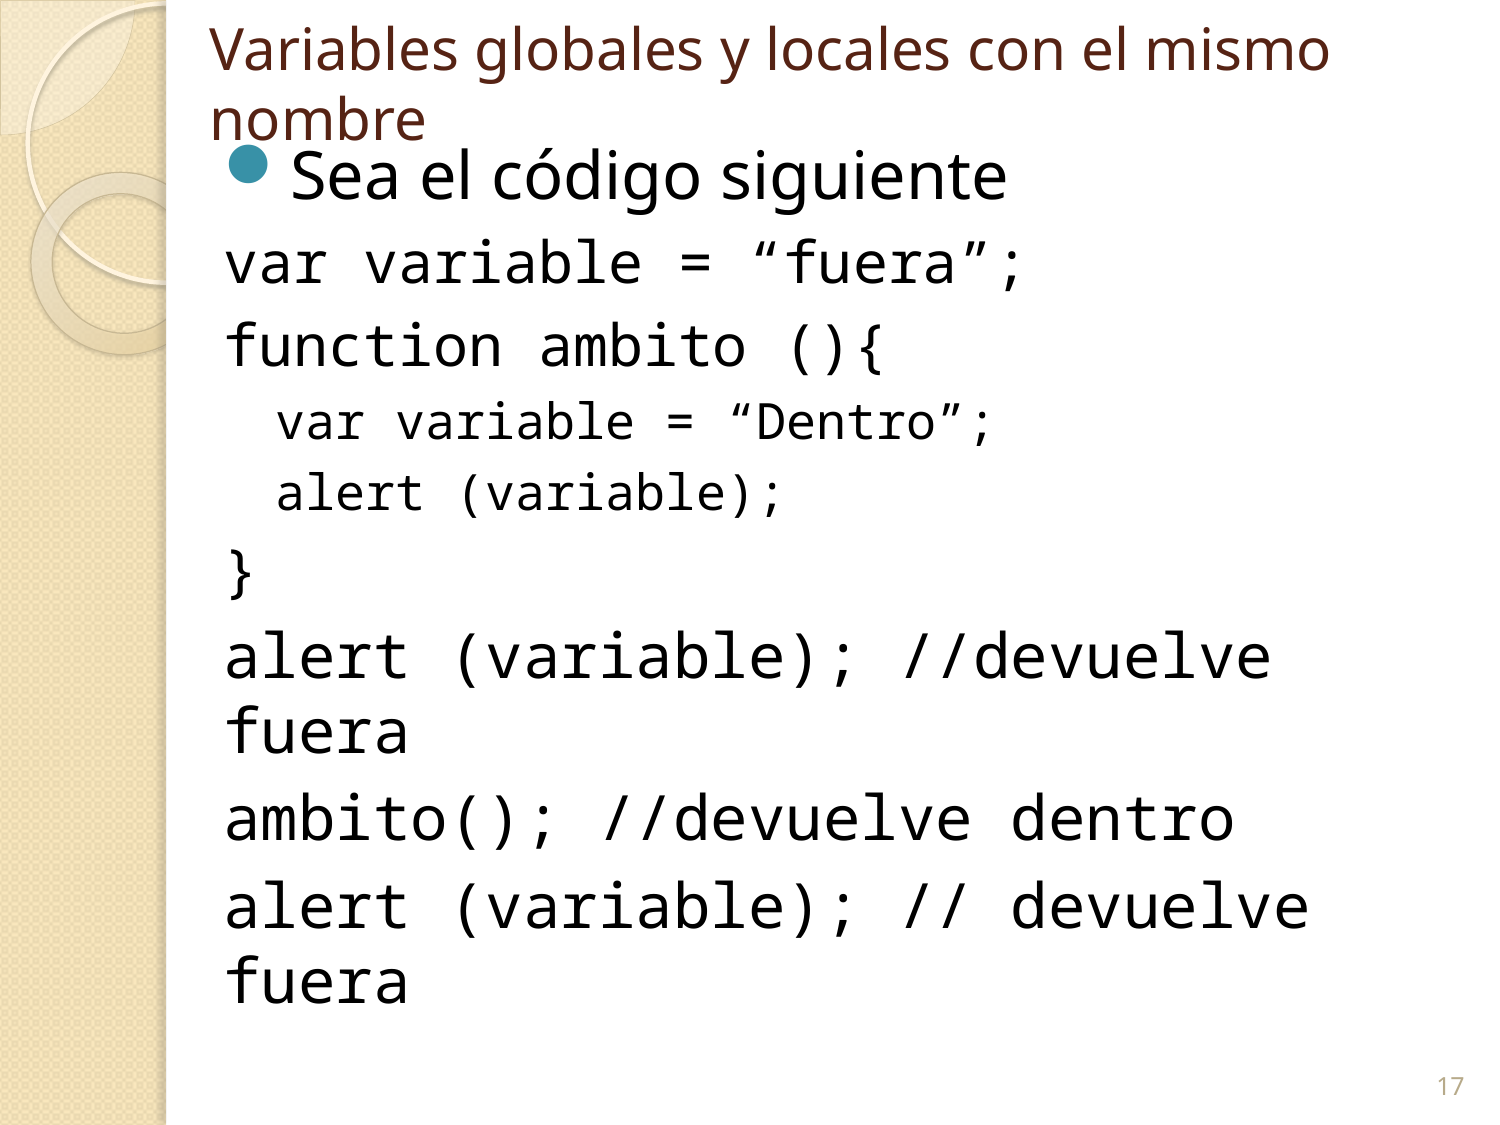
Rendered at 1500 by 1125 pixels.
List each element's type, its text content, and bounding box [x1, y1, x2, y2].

title Variables globales y locales con el mismo nombre [194, 45, 1466, 119]
slide_number 17 [1413, 1034, 1488, 1113]
list Sea el código siguiente var variable = “fuera”; function ambito (){ var variable = “Dentro”; alert (variable); } alert (variable); //devuelve fuera ambito(); //devuelve dentro alert (variable); // devuelve fuera [194, 125, 1466, 1071]
